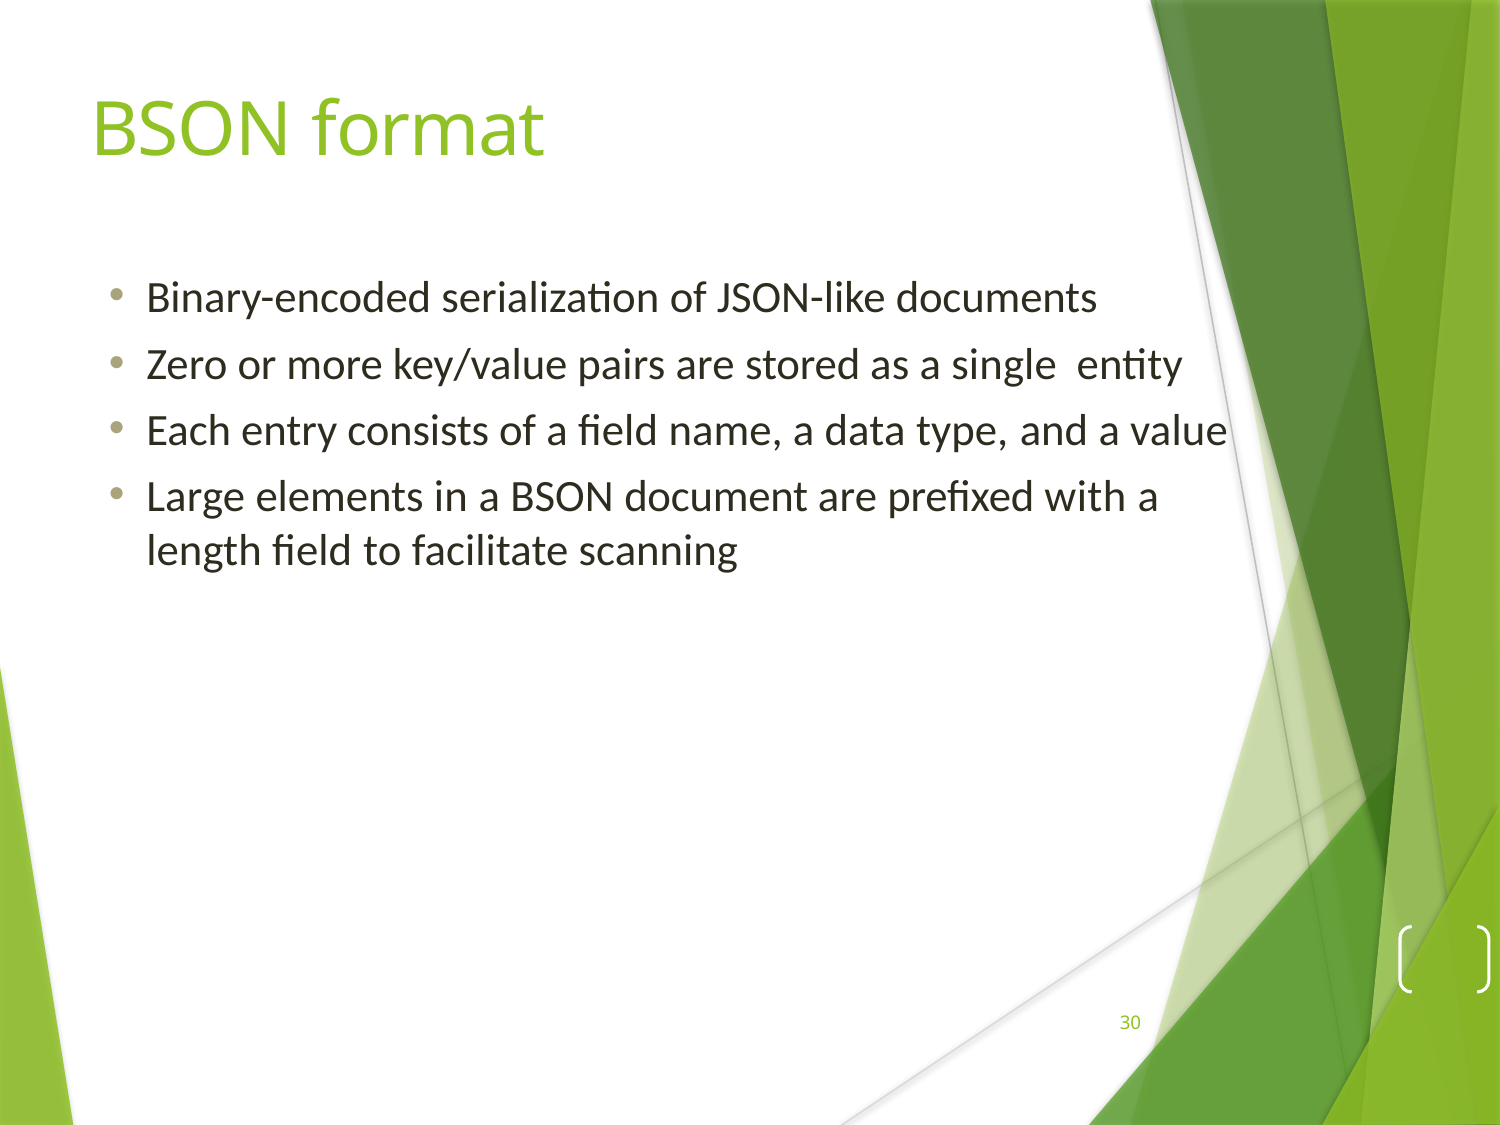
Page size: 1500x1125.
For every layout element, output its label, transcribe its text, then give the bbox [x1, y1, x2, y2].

text_box [1399, 926, 1412, 993]
slide_number <number> [1057, 694, 1142, 1125]
title BSON format [87, 77, 603, 269]
text_box [1477, 926, 1489, 993]
text_box Binary-encoded serialization of JSON-like documents Zero or more key/value pairs are stored as a single entity Each entry consists of a field name, a data type, and a value Large elements in a BSON document are prefixed with a length field to facilitate scanning [106, 252, 1253, 575]
